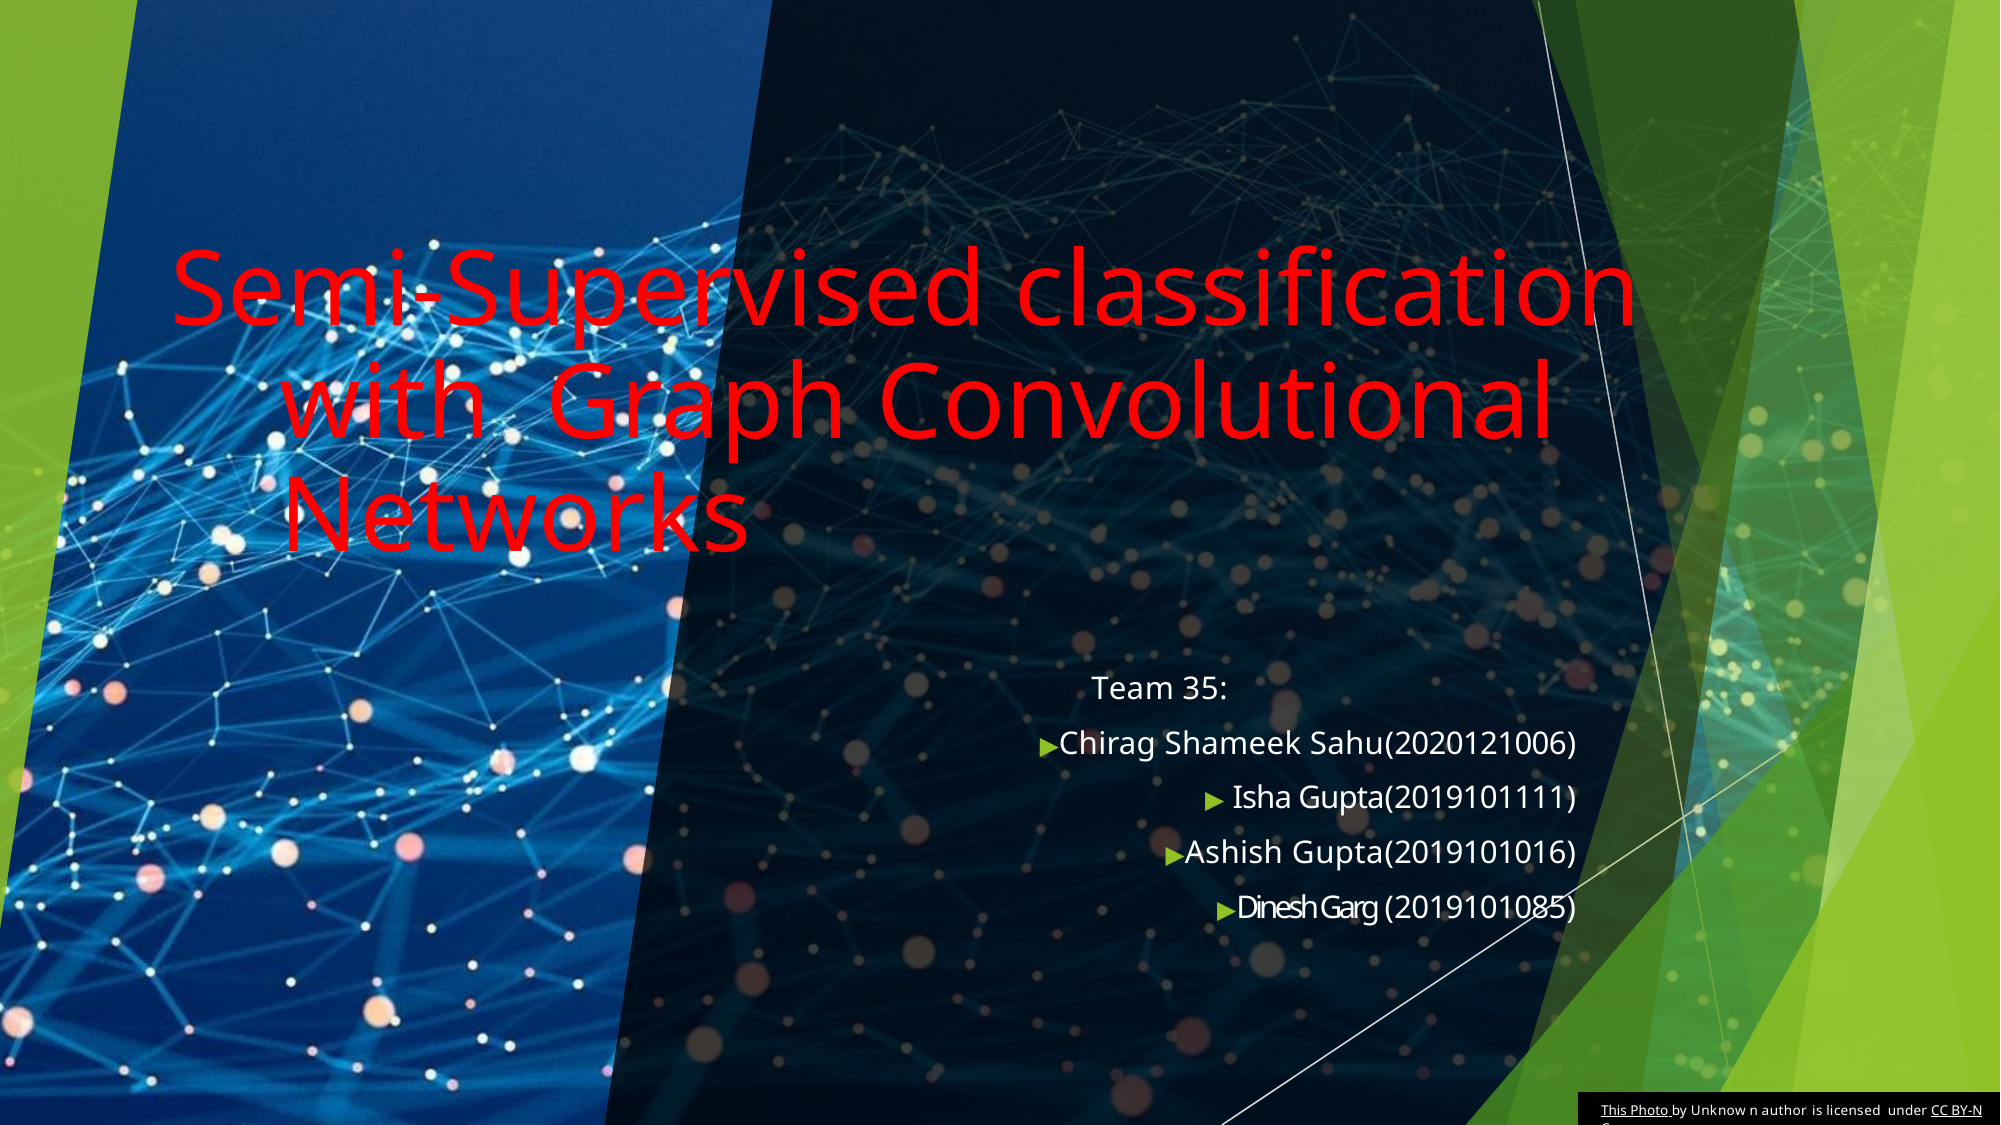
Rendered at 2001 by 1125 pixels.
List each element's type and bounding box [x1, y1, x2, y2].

text_box [0, 0, 1529, 1125]
text_box [1531, 0, 2000, 1125]
